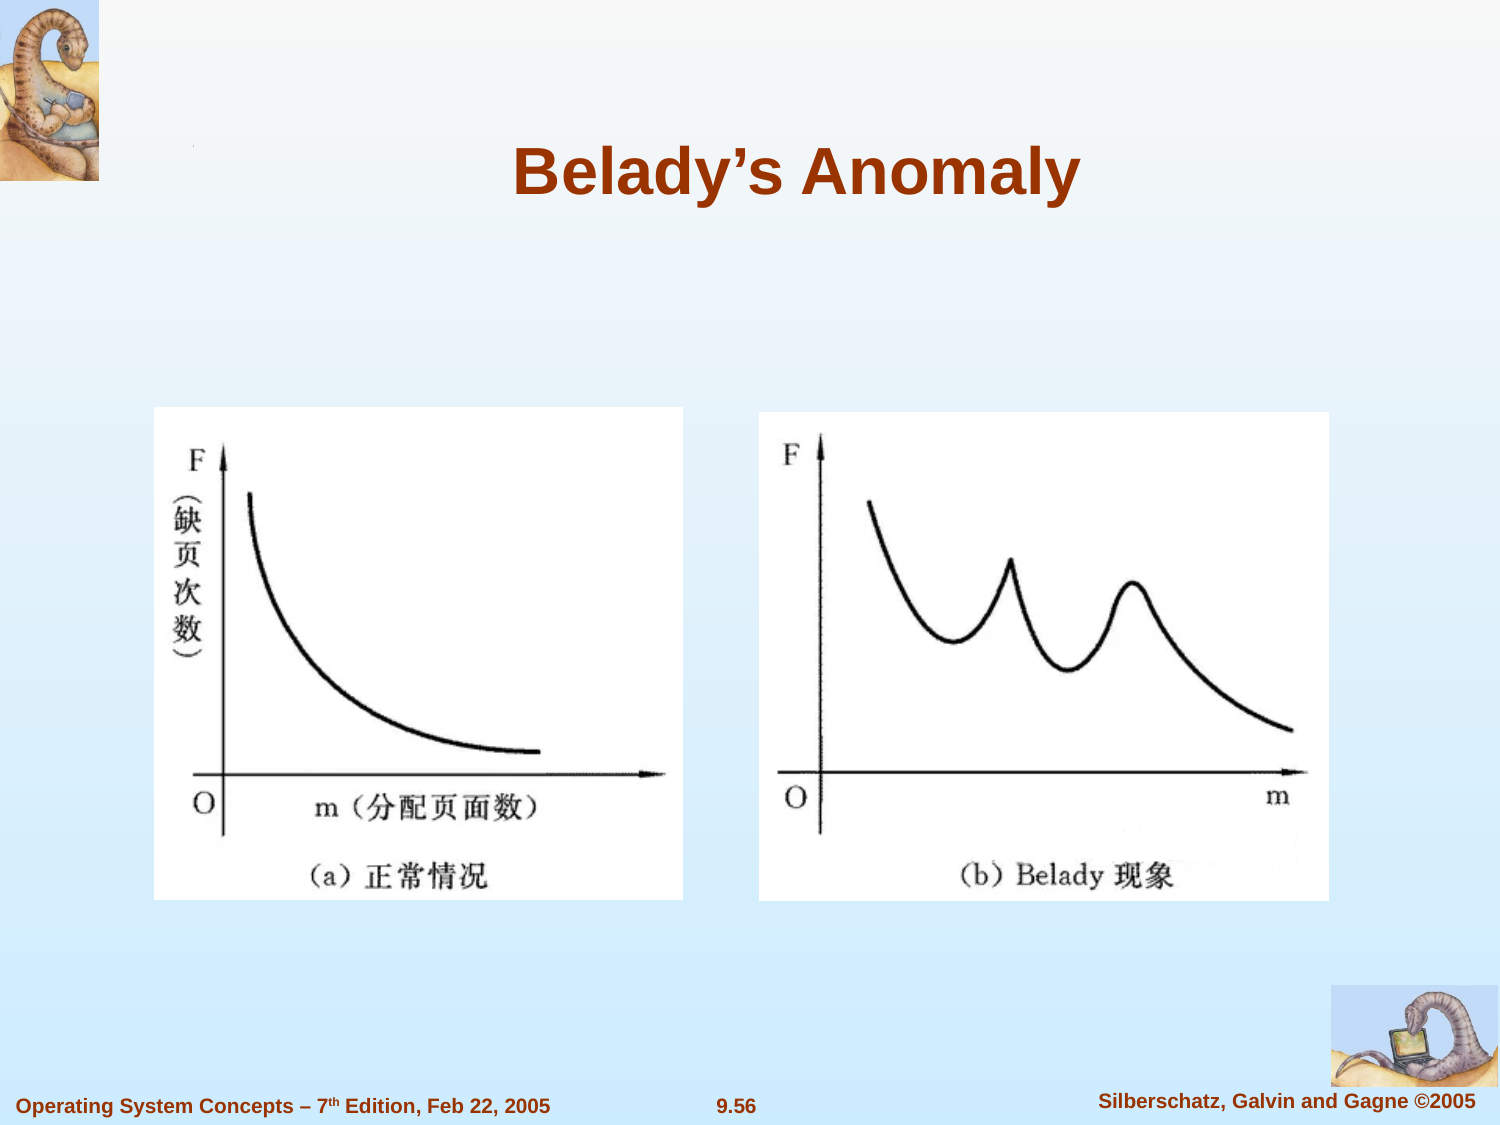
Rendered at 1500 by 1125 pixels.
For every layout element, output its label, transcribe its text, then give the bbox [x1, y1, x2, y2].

picture [1331, 985, 1498, 1087]
picture [759, 412, 1329, 901]
picture [0, 0, 99, 181]
picture [154, 407, 683, 901]
text_box Belady’s Anomaly [134, 115, 1460, 216]
